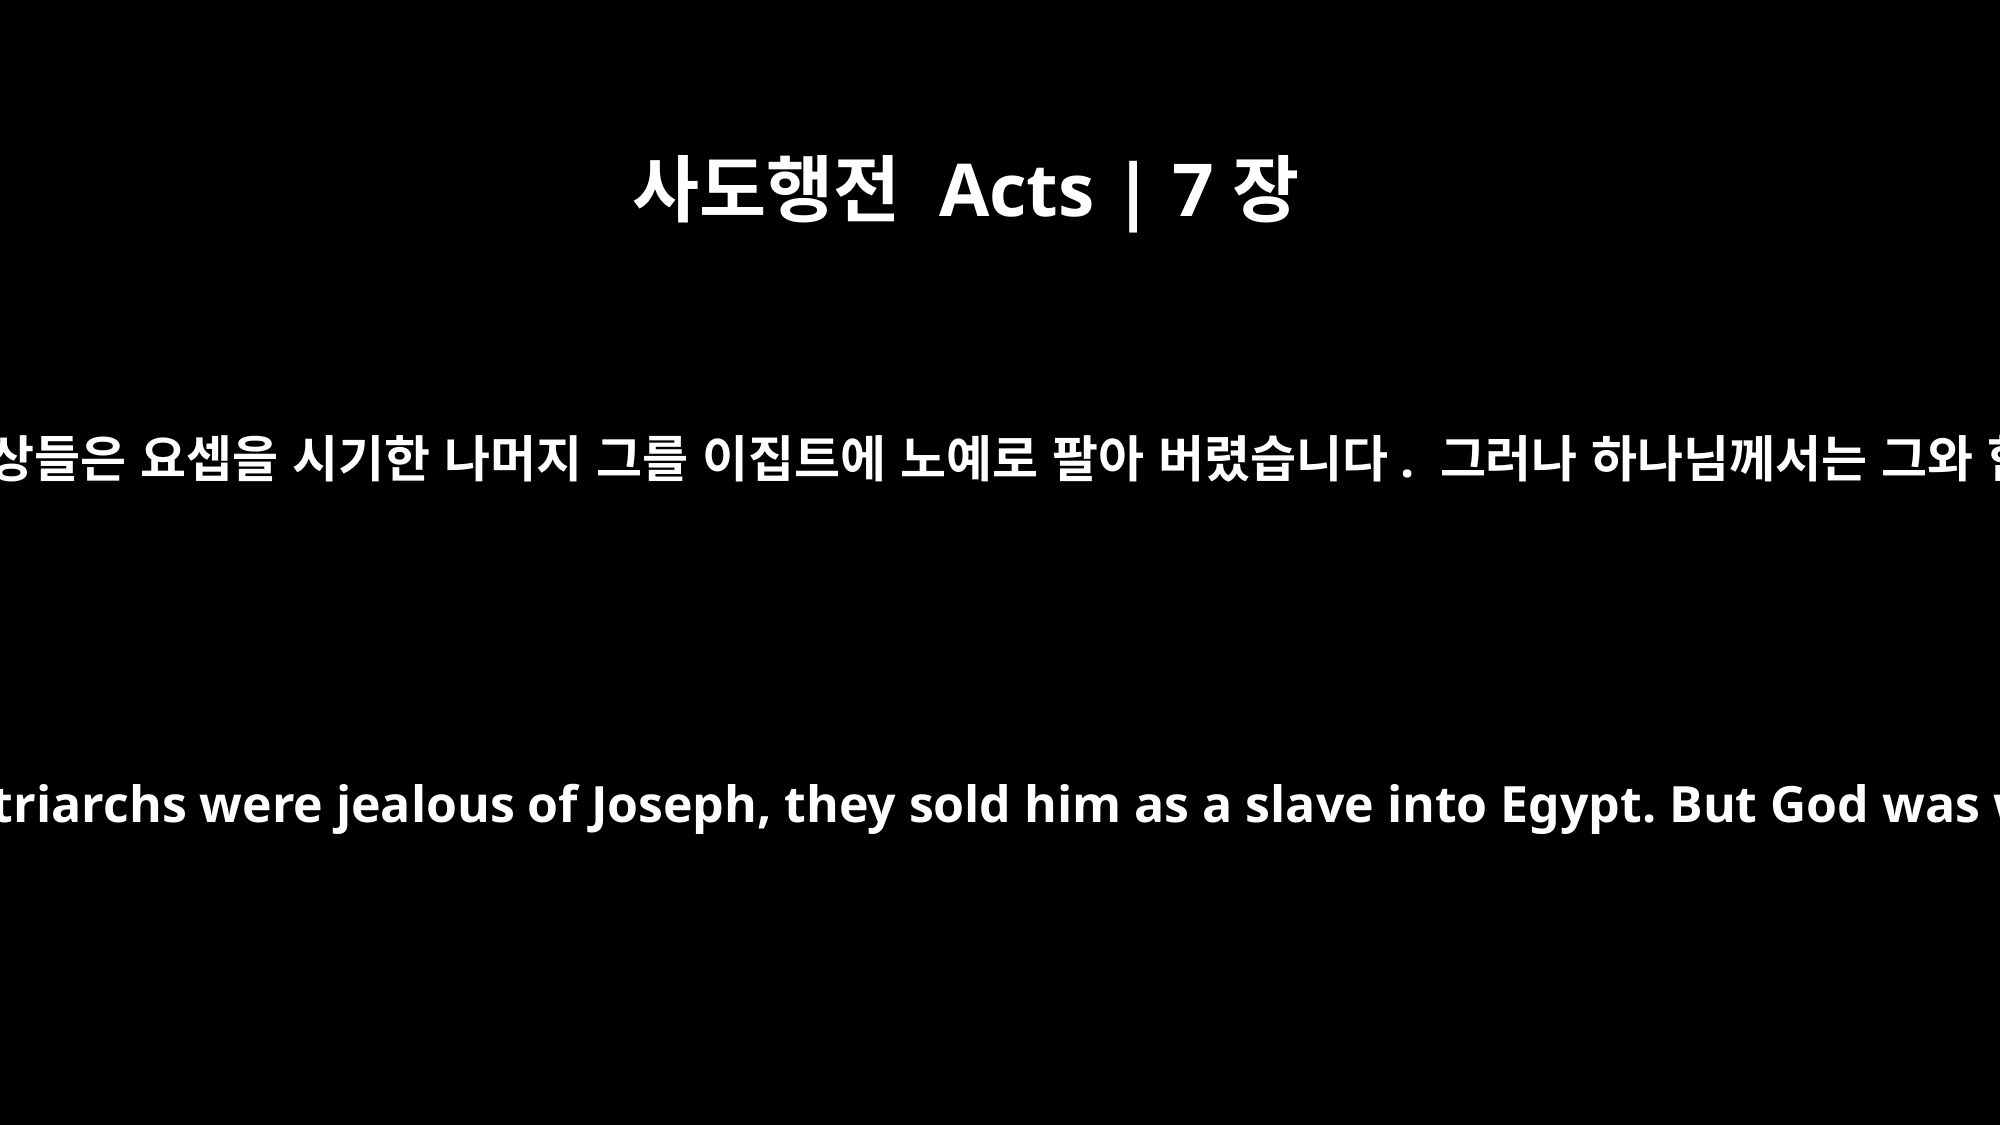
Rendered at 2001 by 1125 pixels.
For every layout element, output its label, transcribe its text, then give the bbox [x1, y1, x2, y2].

text_box 9 그런데 우리 조상들은 요셉을 시기한 나머지 그를 이집트에 노예로 팔아 버렸습니다. 그러나 하나님께서는 그와 함께 계셔서 [0, 359, 2000, 495]
text_box "Because the patriarchs were jealous of Joseph, they sold him as a slave into Egypt. But God was with him [0, 764, 2000, 840]
text_box 사도행전 Acts | 7장 [617, 136, 1315, 239]
